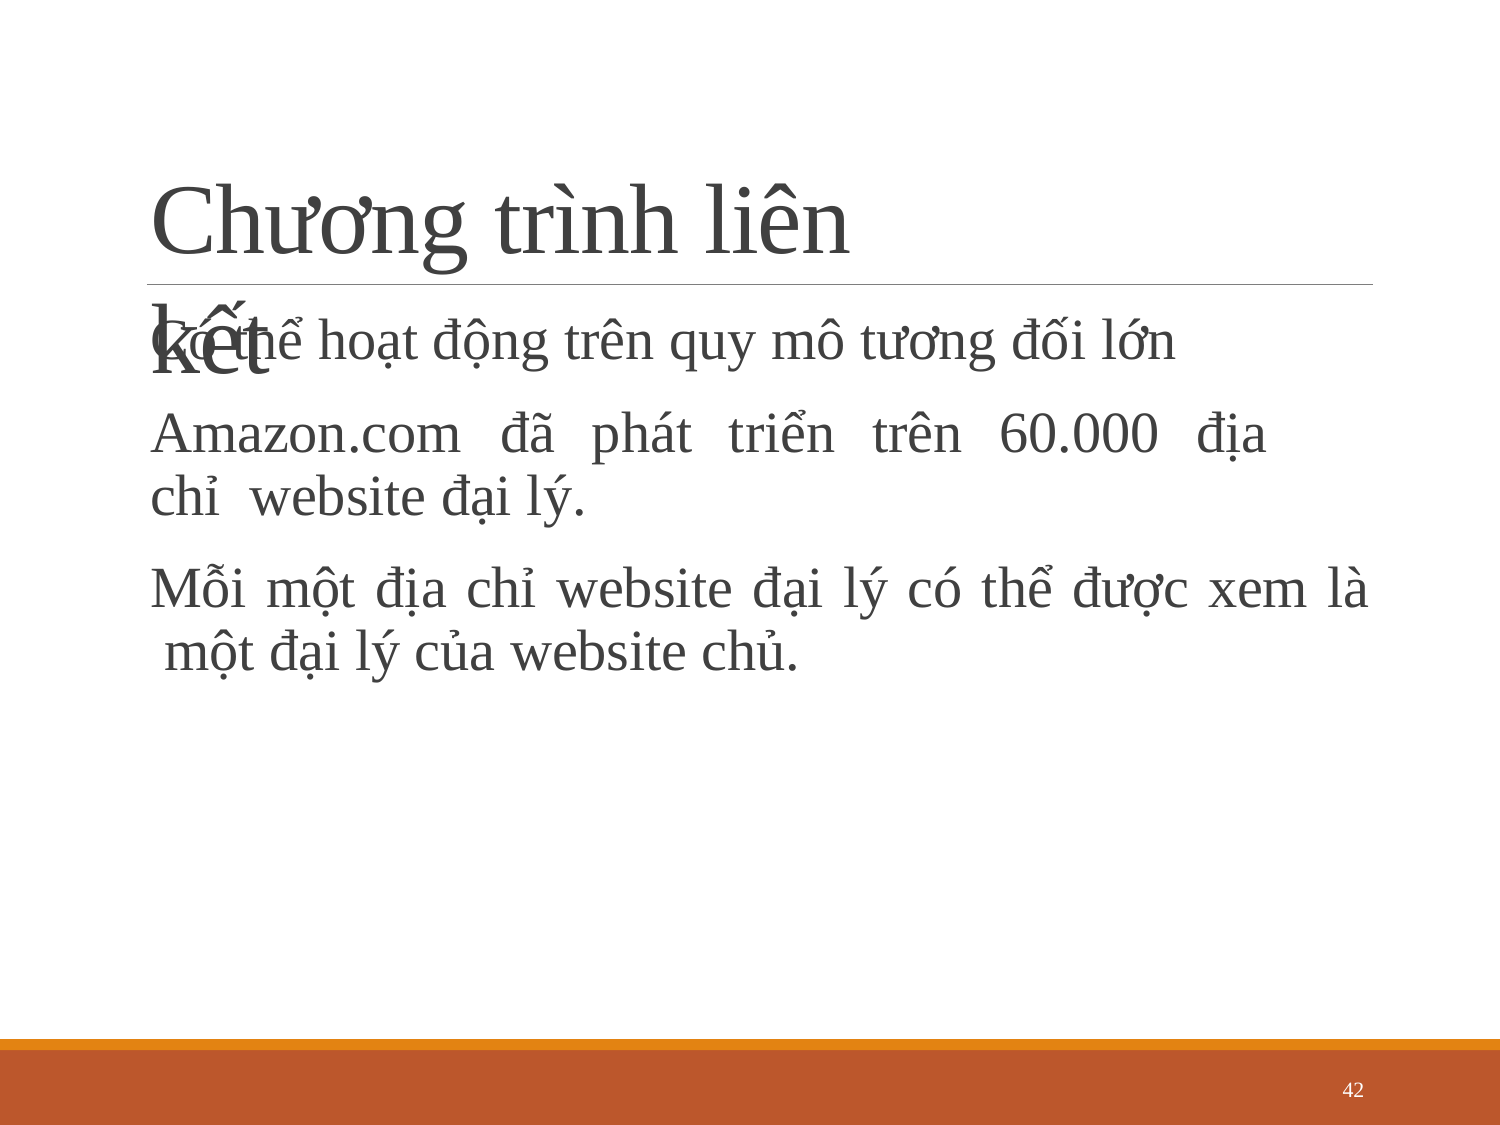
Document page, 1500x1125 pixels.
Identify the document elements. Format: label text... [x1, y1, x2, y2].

title Chương trình liên kết [147, 151, 992, 276]
text_box Có thể hoạt động trên quy mô tương đối lớn Amazon.com đã phát triển trên 60.000 địa chỉ website đại lý. Mỗi một địa chỉ website đại lý có thể được xem là một đại lý của website chủ. [147, 276, 1376, 683]
text_box 42 [1340, 1073, 1367, 1103]
